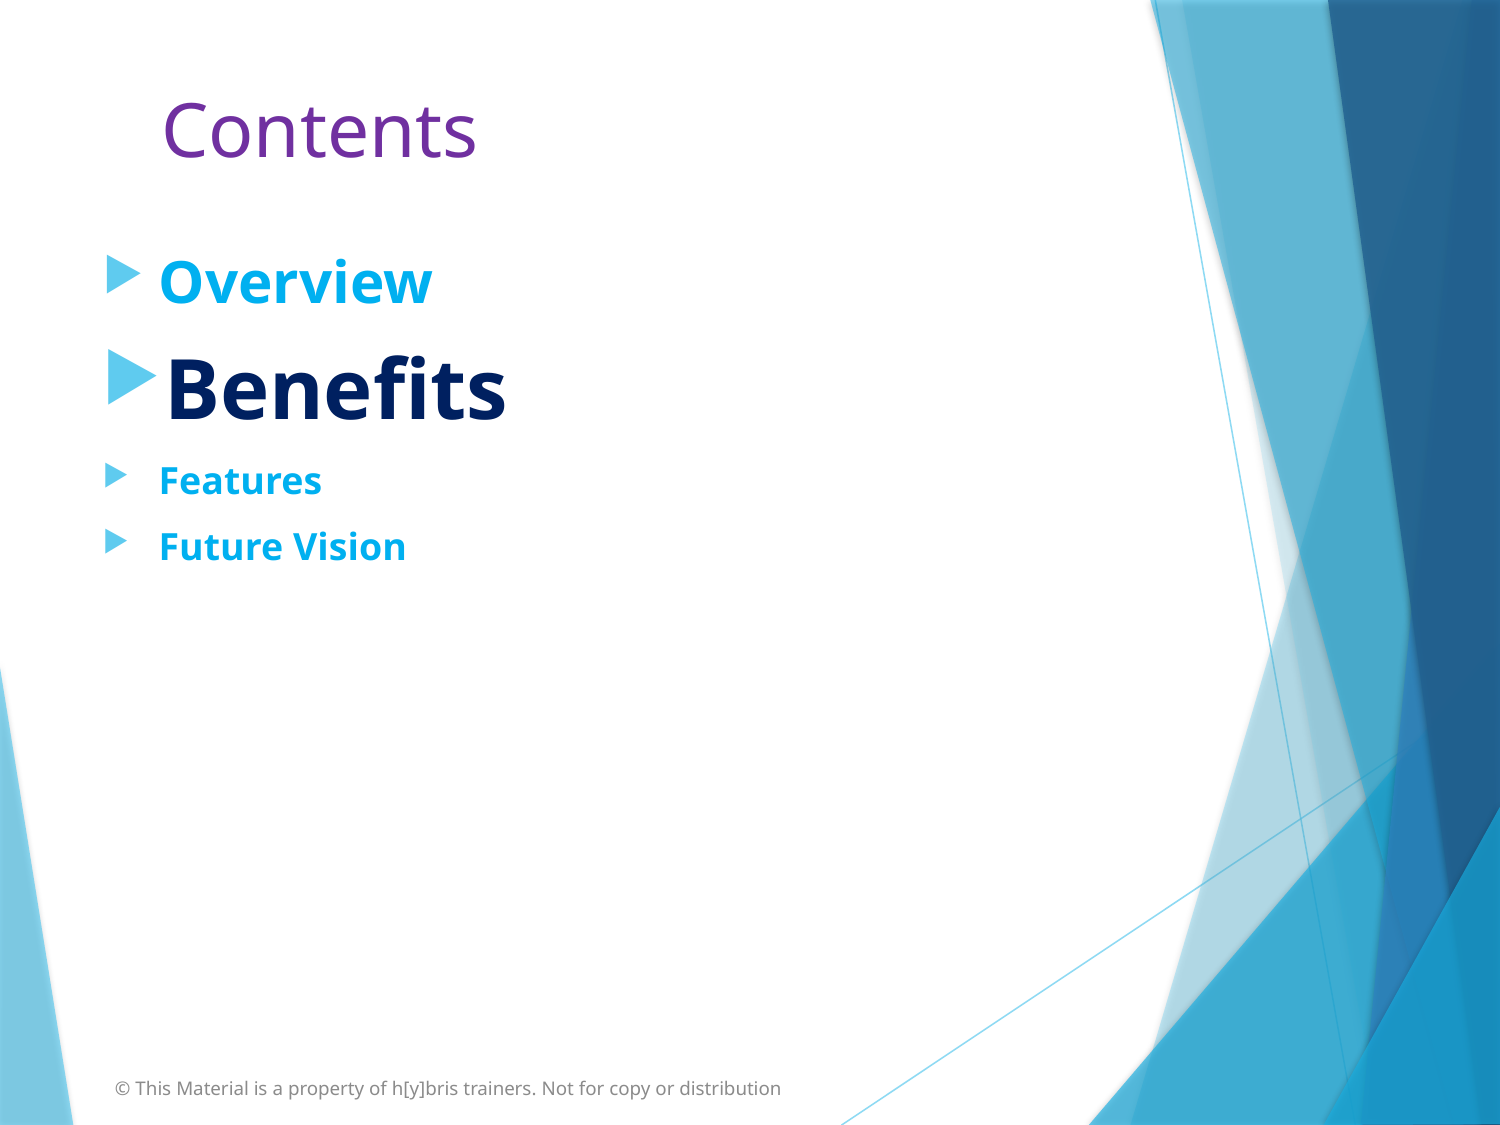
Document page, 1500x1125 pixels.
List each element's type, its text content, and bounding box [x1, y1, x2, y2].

list Overview Benefits Features Future Vision [87, 237, 1425, 988]
footer © This Material is a property of h[y]bris trainers. Not for copy or distribution [99, 1057, 859, 1118]
title Contents [87, 75, 1425, 233]
